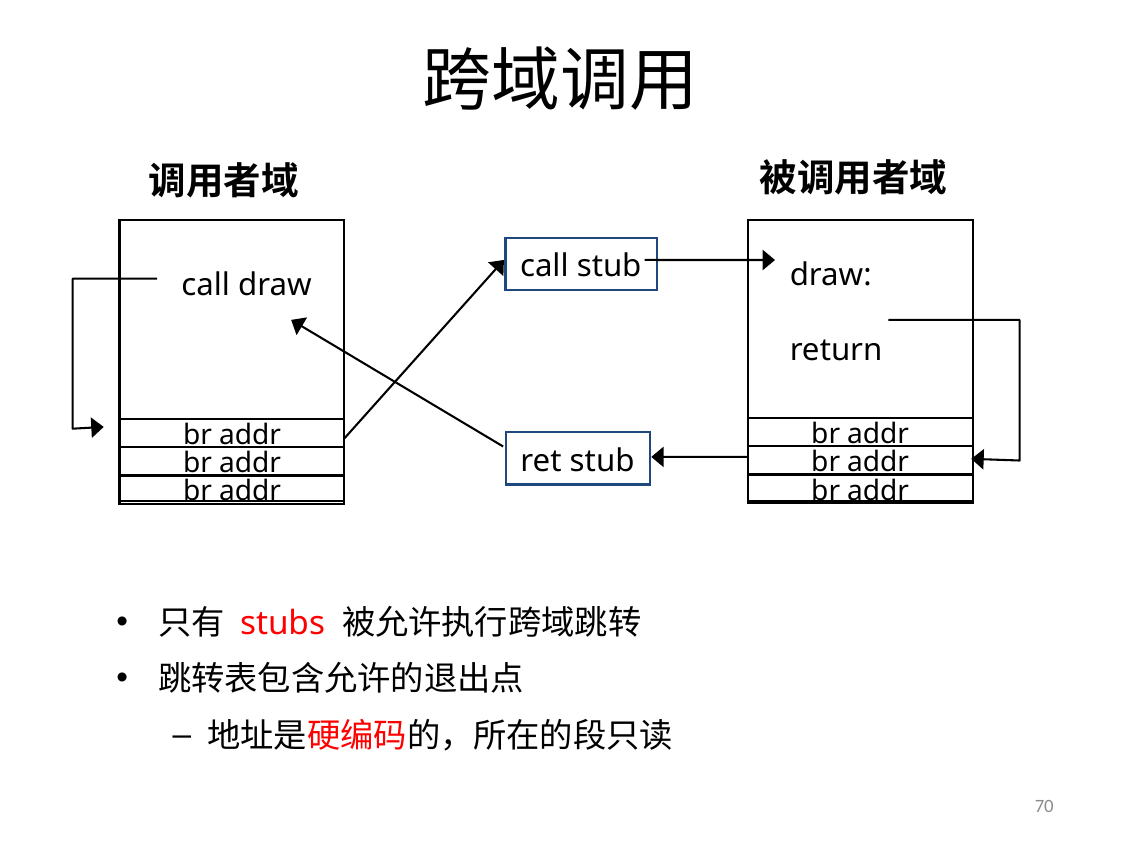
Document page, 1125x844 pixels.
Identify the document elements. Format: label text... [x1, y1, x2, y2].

list 只有 stubs 被允许执行跨域跳转 跳转表包含允许的退出点 地址是硬编码的，所在的段只读 [101, 583, 1024, 734]
text_box [119, 220, 345, 419]
text_box ret stub [505, 432, 650, 485]
text_box call stub [505, 237, 657, 290]
text_box [747, 220, 973, 319]
text_box 被调用者域 [745, 146, 963, 207]
text_box 调用者域 [133, 149, 314, 210]
text_box [72, 278, 158, 438]
text_box br addr [747, 418, 963, 447]
text_box [395, 259, 504, 381]
text_box br addr [119, 476, 345, 504]
slide_number 70 [806, 782, 1069, 827]
text_box br addr [747, 447, 973, 475]
text_box [651, 446, 748, 468]
text_box [888, 319, 1020, 470]
text_box br addr [119, 419, 345, 448]
text_box [291, 317, 504, 447]
text_box br addr [119, 448, 345, 476]
text_box br addr [747, 475, 973, 503]
text_box draw: return [775, 246, 898, 374]
title 跨域调用 [54, 24, 1067, 130]
text_box call draw [166, 256, 327, 309]
text_box [644, 249, 775, 271]
text_box [747, 261, 946, 418]
